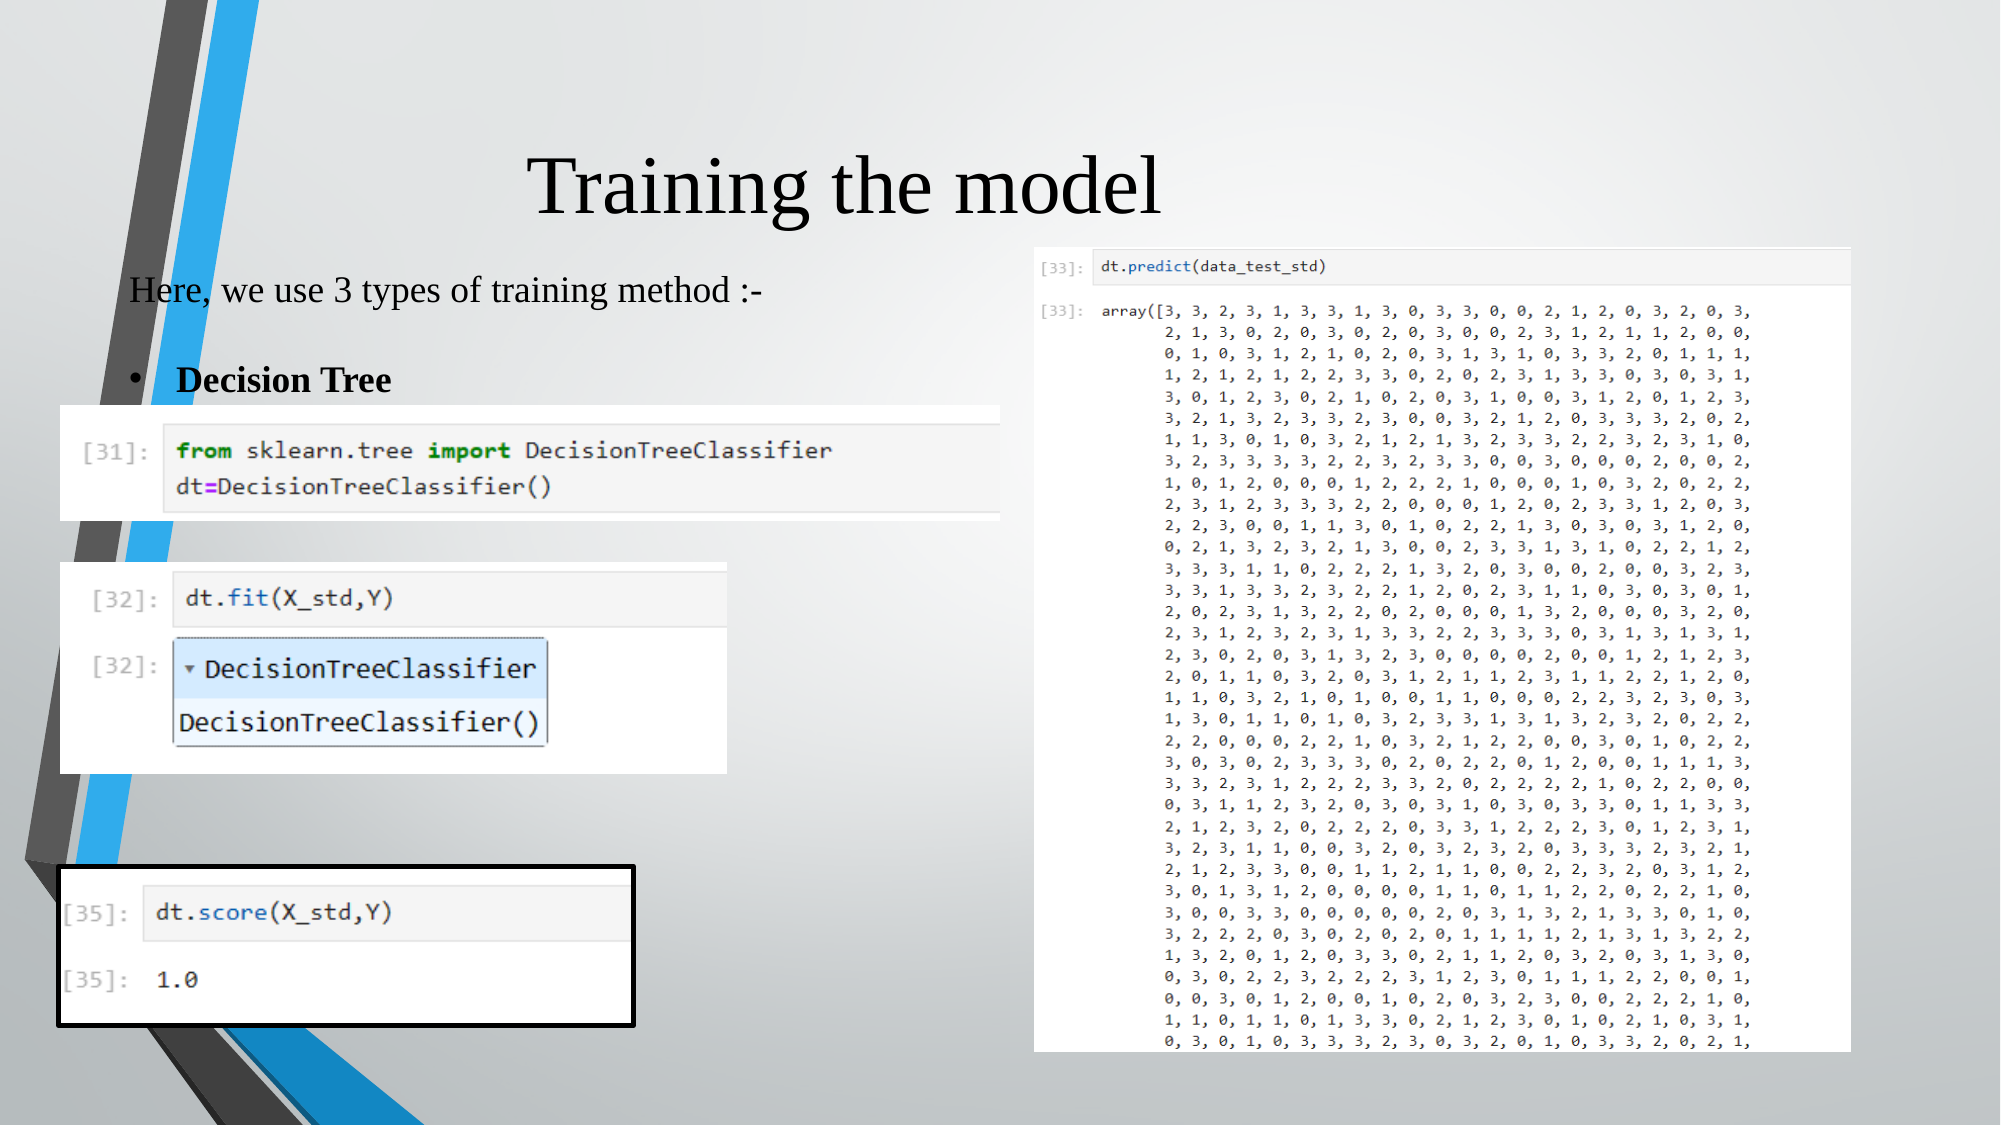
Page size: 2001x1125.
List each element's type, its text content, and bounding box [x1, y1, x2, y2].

picture [60, 562, 727, 774]
text_box Here, we use 3 types of training method :- Decision Tree [114, 258, 1034, 408]
title Training the model [149, 73, 1562, 258]
picture [60, 868, 632, 1024]
picture [60, 405, 1001, 522]
picture [1034, 246, 1851, 1052]
